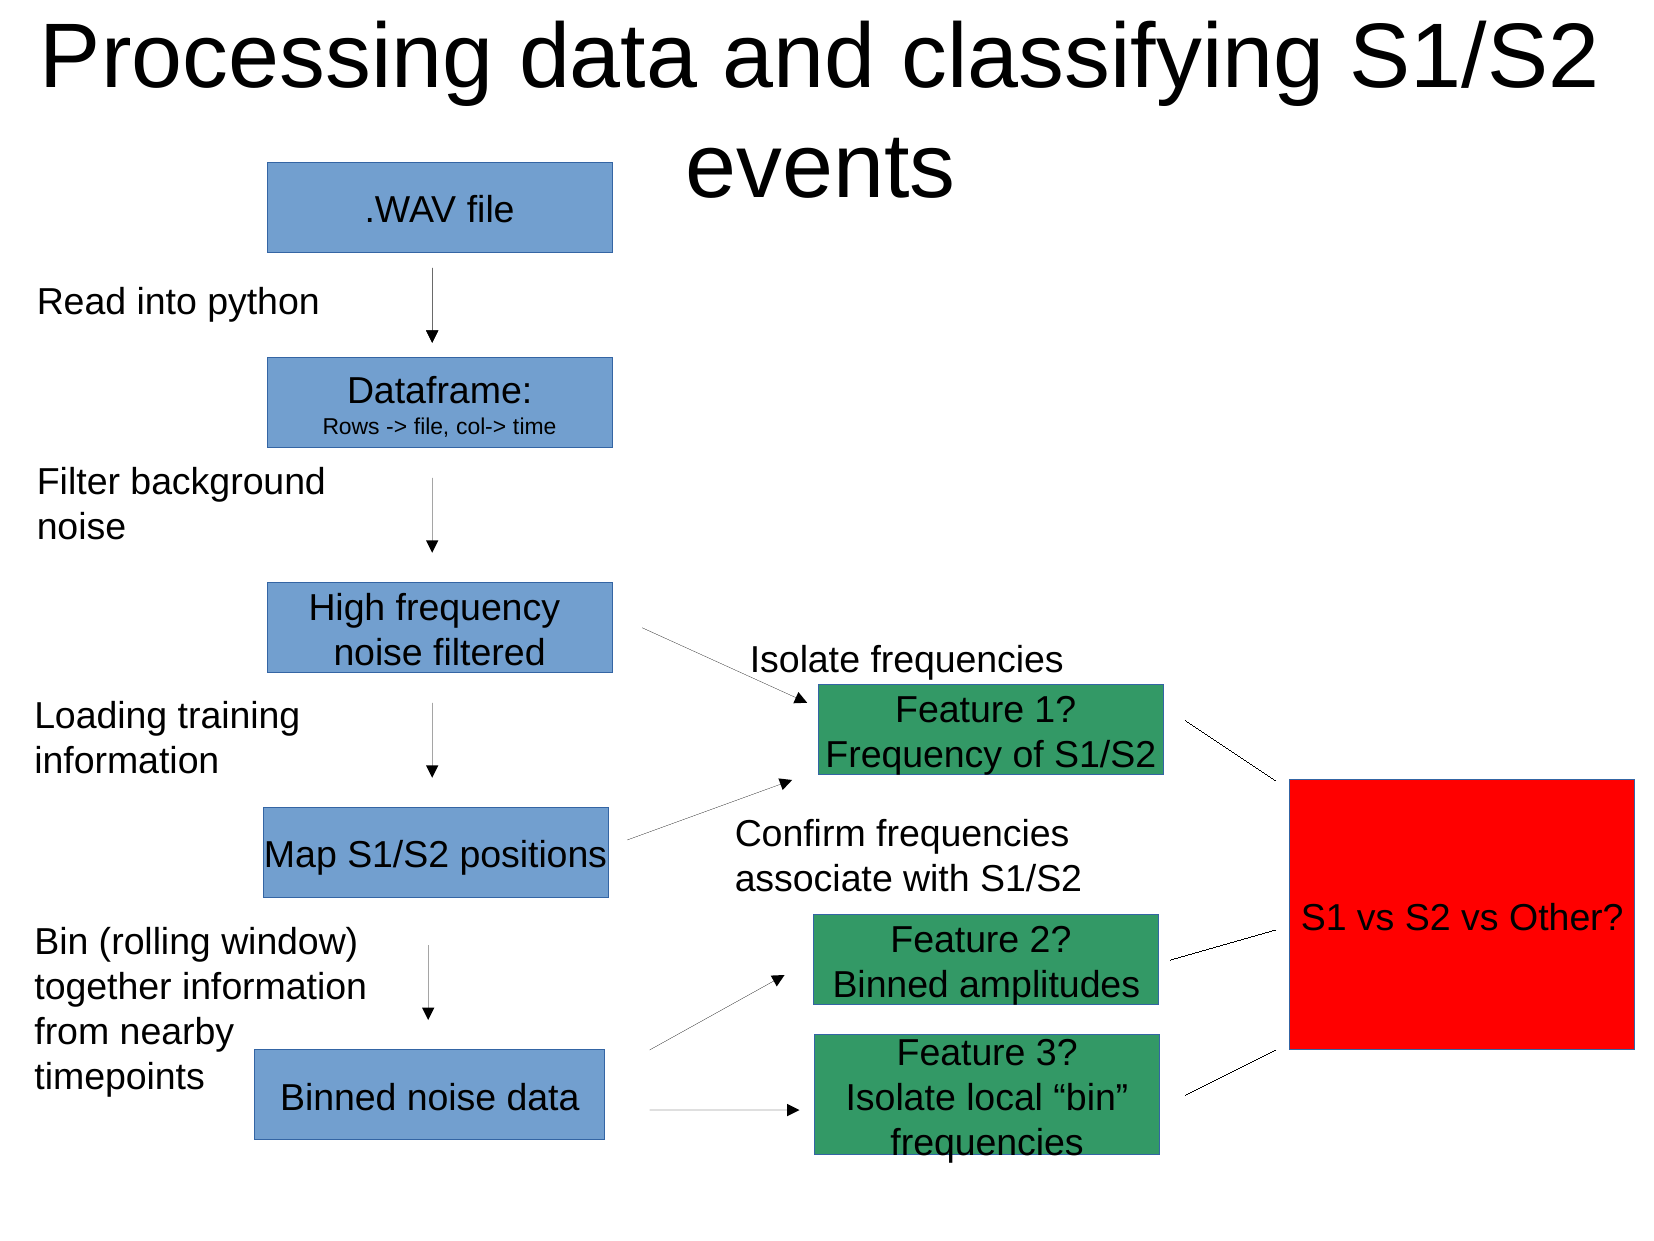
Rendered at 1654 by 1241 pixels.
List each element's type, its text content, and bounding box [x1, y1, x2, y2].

text_box [649, 975, 785, 1051]
text_box [426, 702, 439, 778]
text_box Map S1/S2 positions [263, 807, 609, 898]
text_box Isolate frequencies [734, 627, 1138, 709]
text_box .WAV file [267, 162, 613, 253]
text_box [426, 477, 439, 553]
text_box Binned noise data [254, 1049, 605, 1140]
text_box [422, 945, 435, 1021]
text_box High frequency noise filtered [267, 582, 613, 673]
text_box Loading training information [19, 684, 422, 825]
text_box [649, 1103, 800, 1117]
text_box Filter background noise [22, 449, 425, 591]
text_box [734, 778, 793, 801]
text_box Feature 2? Binned amplitudes [813, 914, 1159, 1005]
text_box Feature 1? Frequency of S1/S2 [818, 684, 1164, 775]
text_box [426, 267, 439, 343]
text_box S1 vs S2 vs Other? [1289, 779, 1635, 1050]
text_box Confirm frequencies associate with S1/S2 [719, 801, 1123, 900]
text_box Processing data and classifying S1/S2 events [0, 2, 1648, 210]
text_box Dataframe: Rows -> file, col-> time [267, 357, 613, 448]
text_box Bin (rolling window) together information from nearby timepoints [19, 909, 422, 1092]
text_box Read into python [22, 269, 335, 327]
text_box Feature 3? Isolate local “bin” frequencies [814, 1034, 1160, 1155]
